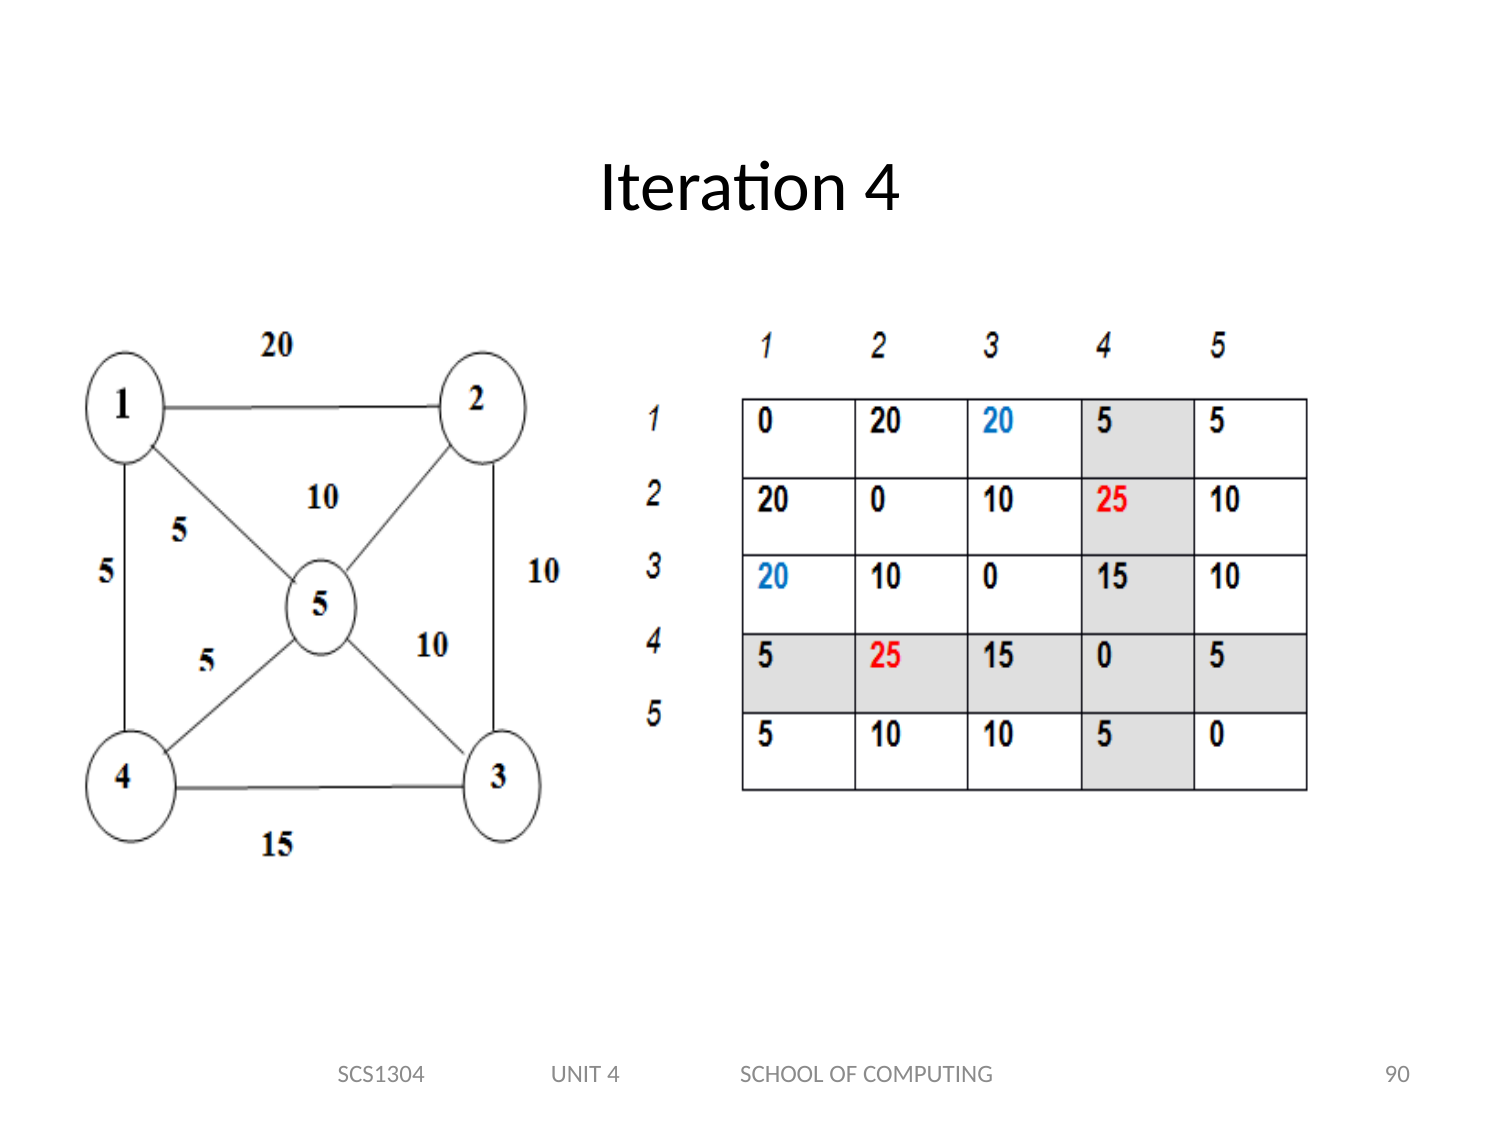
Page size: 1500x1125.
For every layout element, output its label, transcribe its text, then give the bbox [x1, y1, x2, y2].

picture [62, 324, 576, 876]
title Iteration 4 [75, 45, 1425, 233]
slide_number 90 [1074, 1042, 1425, 1103]
footer SCS1304 UNIT 4 SCHOOL OF COMPUTING [87, 1042, 1074, 1103]
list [576, 324, 1351, 838]
